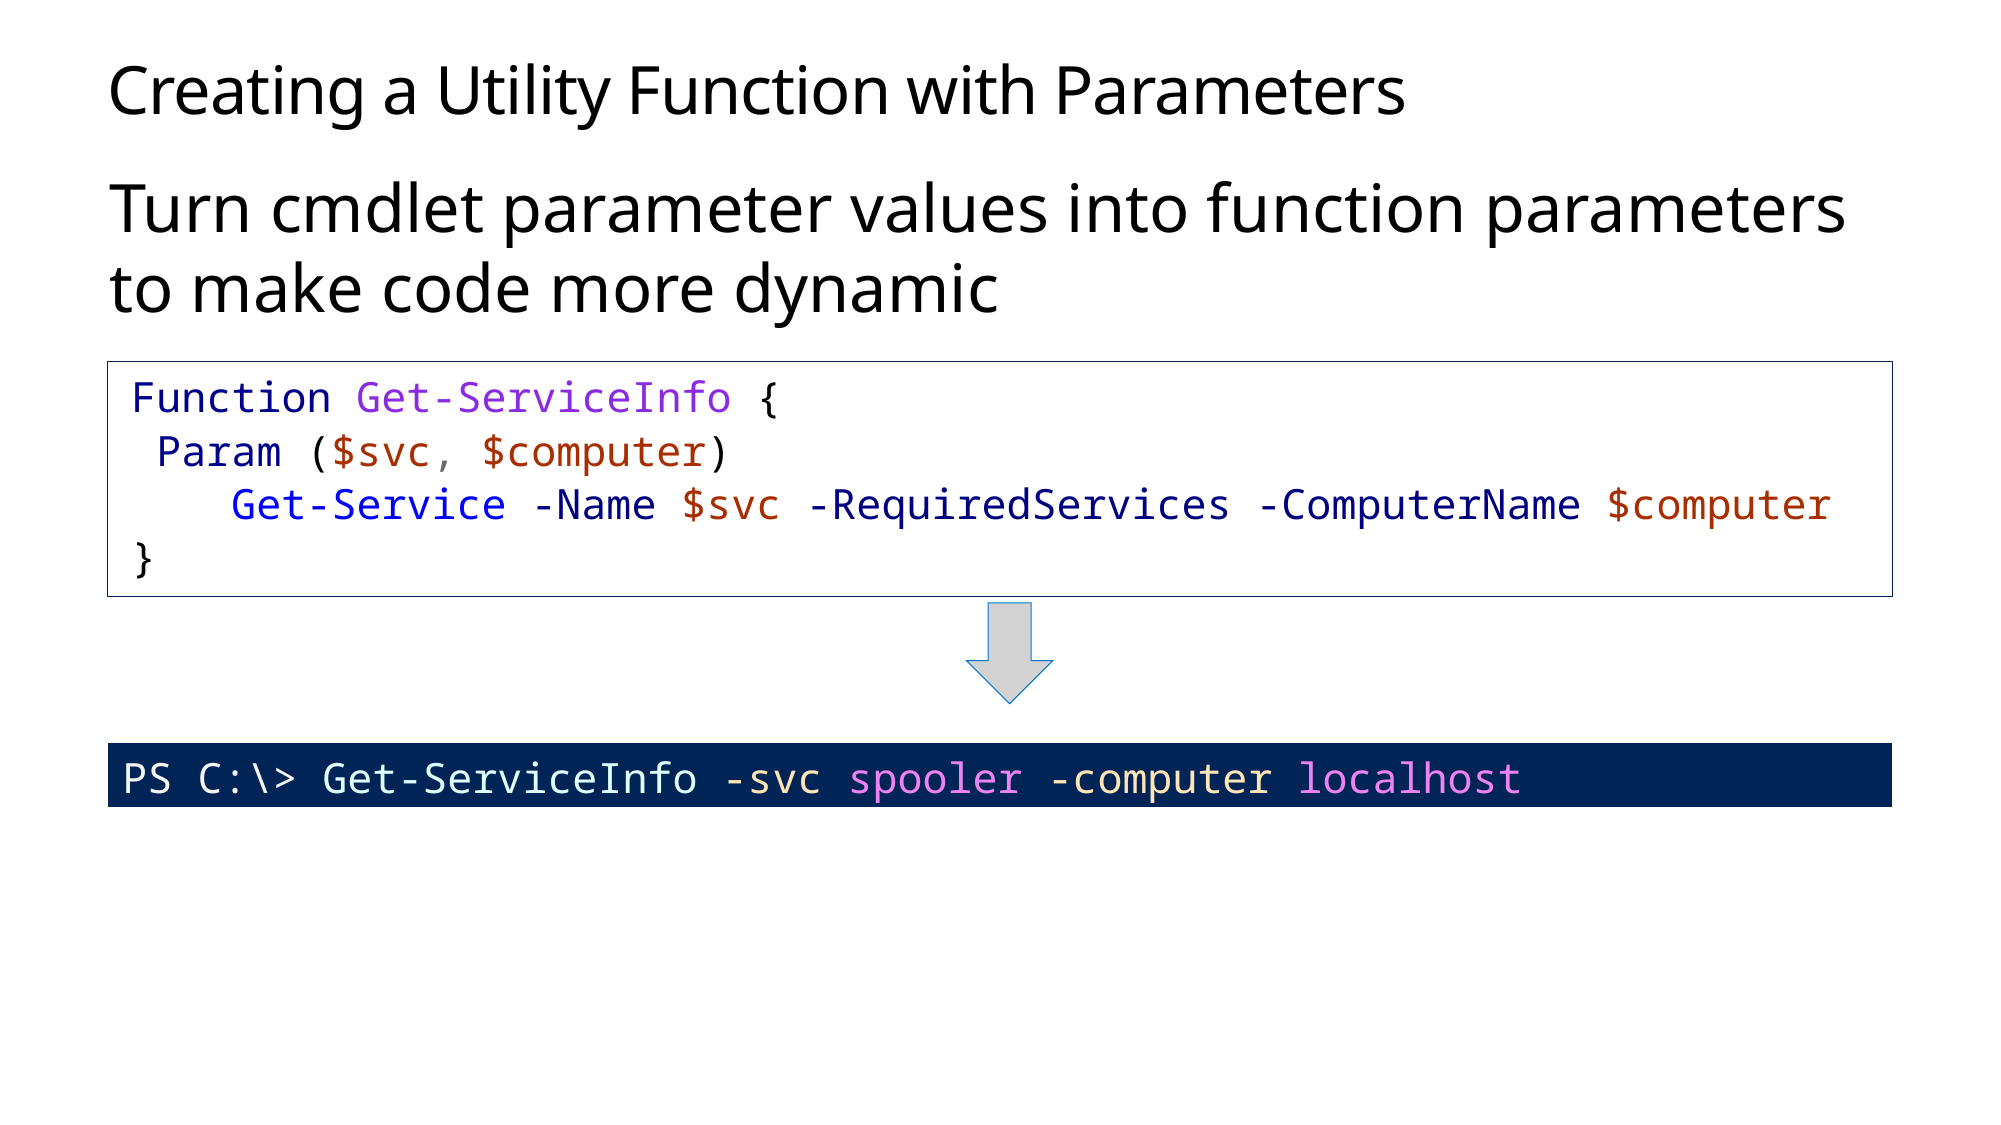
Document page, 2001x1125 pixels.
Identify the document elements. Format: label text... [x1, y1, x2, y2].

title Creating a Utility Function with Parameters [107, 52, 1893, 129]
text_box Function Get-ServiceInfo { Param ($svc, $computer) Get-Service -Name $svc -RequiredServices -ComputerName $computer } [107, 361, 1893, 597]
text_box [965, 602, 1054, 705]
table_header PS C:\> Get-ServiceInfo -svc spooler -computer localhost [108, 743, 1892, 807]
text_box Turn cmdlet parameter values into function parameters to make code more dynamic [94, 158, 1875, 333]
